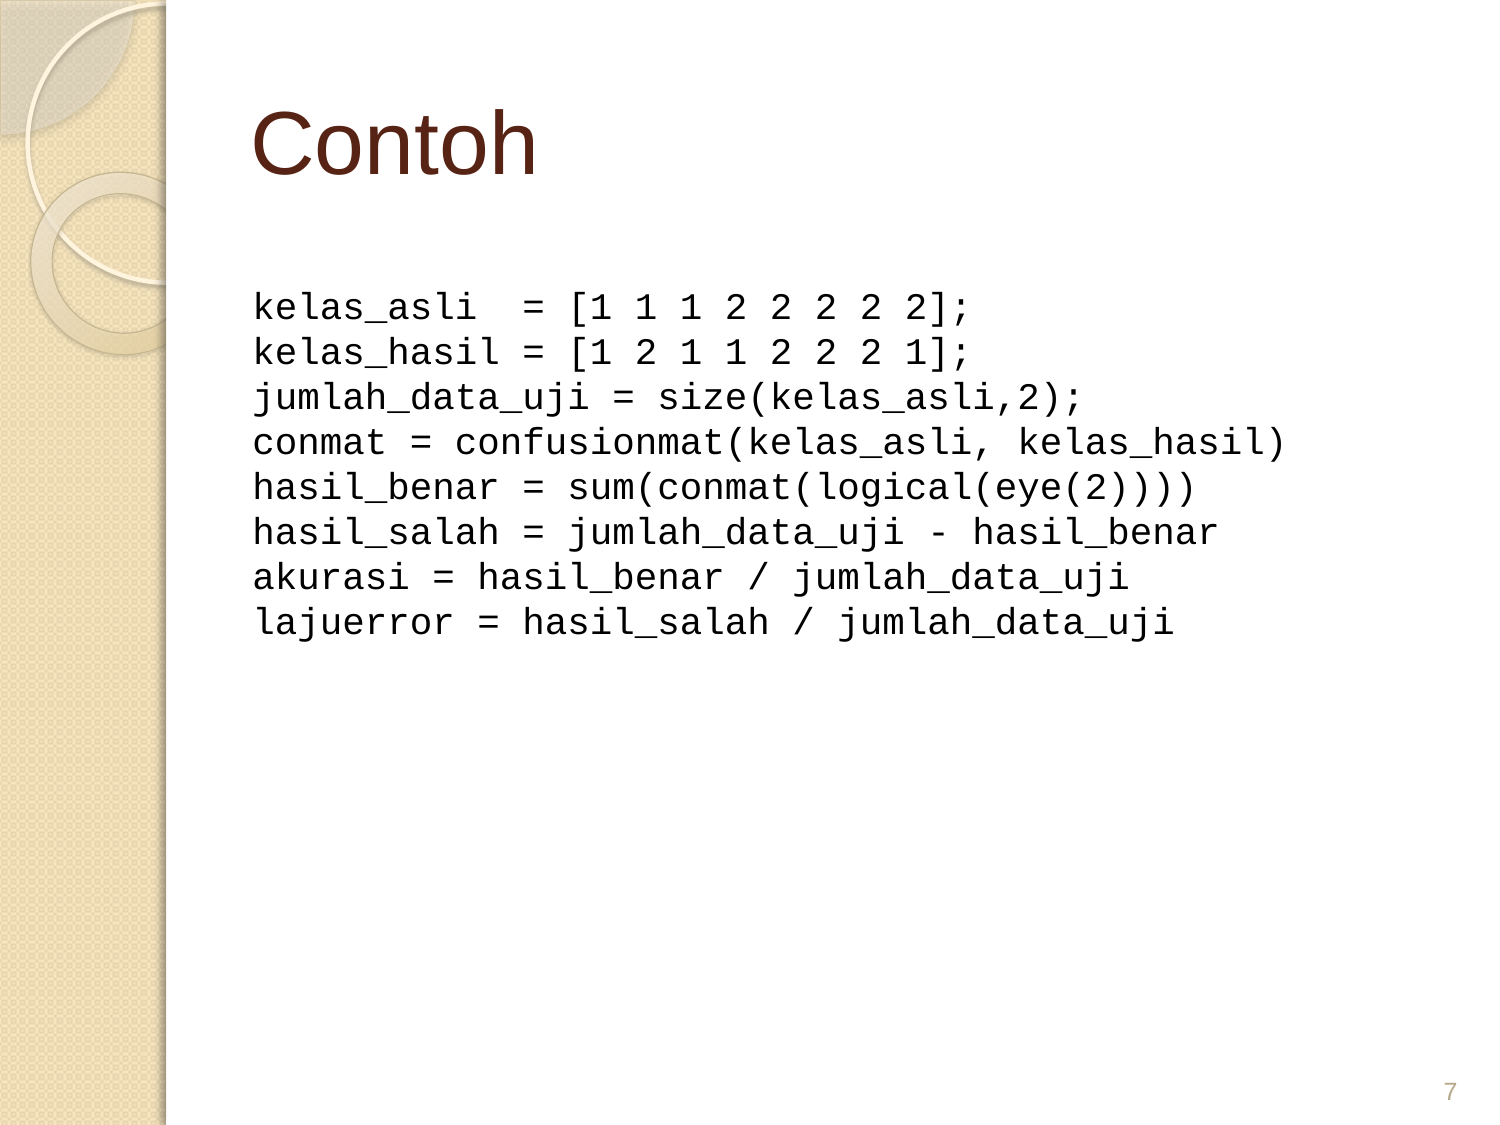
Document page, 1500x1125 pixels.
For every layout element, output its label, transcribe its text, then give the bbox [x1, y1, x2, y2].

title Contoh [235, 45, 1466, 233]
slide_number 7 [1413, 1034, 1488, 1113]
text_box kelas_asli = [1 1 1 2 2 2 2 2]; kelas_hasil = [1 2 1 1 2 2 2 1]; jumlah_data_uji = size(kelas_asli,2); conmat = confusionmat(kelas_asli, kelas_hasil) hasil_benar = sum(conmat(logical(eye(2)))) hasil_salah = jumlah_data_uji - hasil_benar akurasi = hasil_benar / jumlah_data_uji lajuerror = hasil_salah / jumlah_data_uji [237, 274, 1313, 650]
